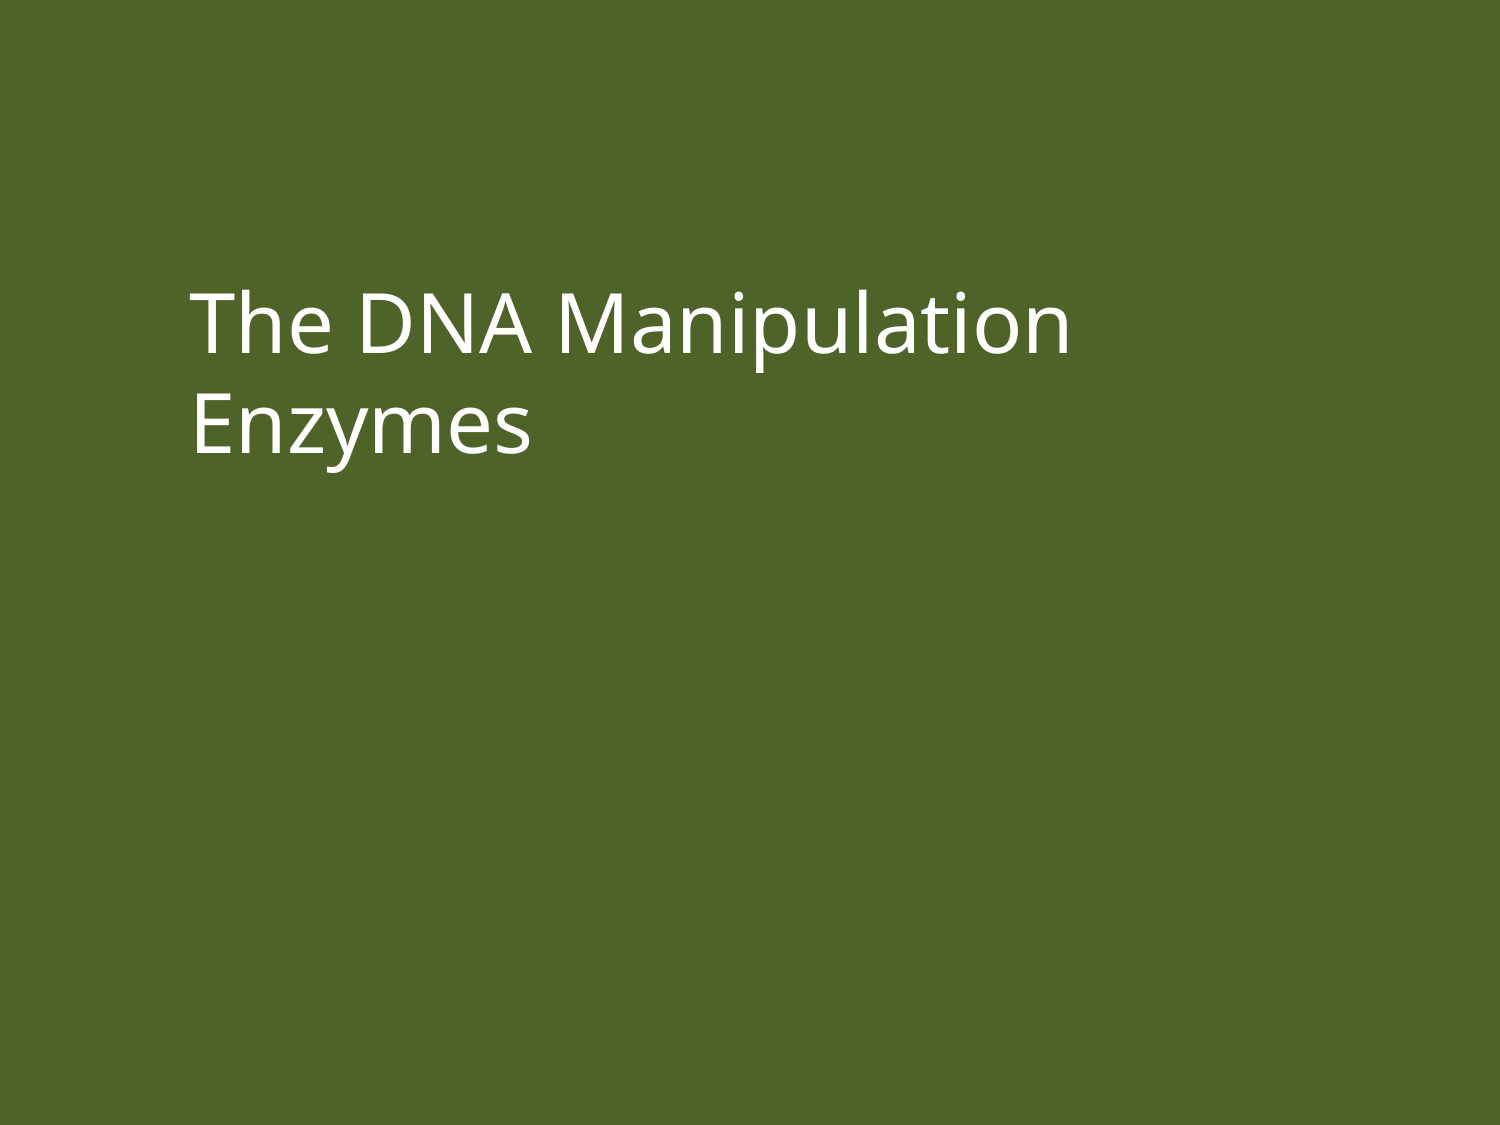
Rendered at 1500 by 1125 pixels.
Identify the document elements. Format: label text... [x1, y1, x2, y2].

text_box The DNA Manipulation Enzymes [174, 262, 1363, 478]
